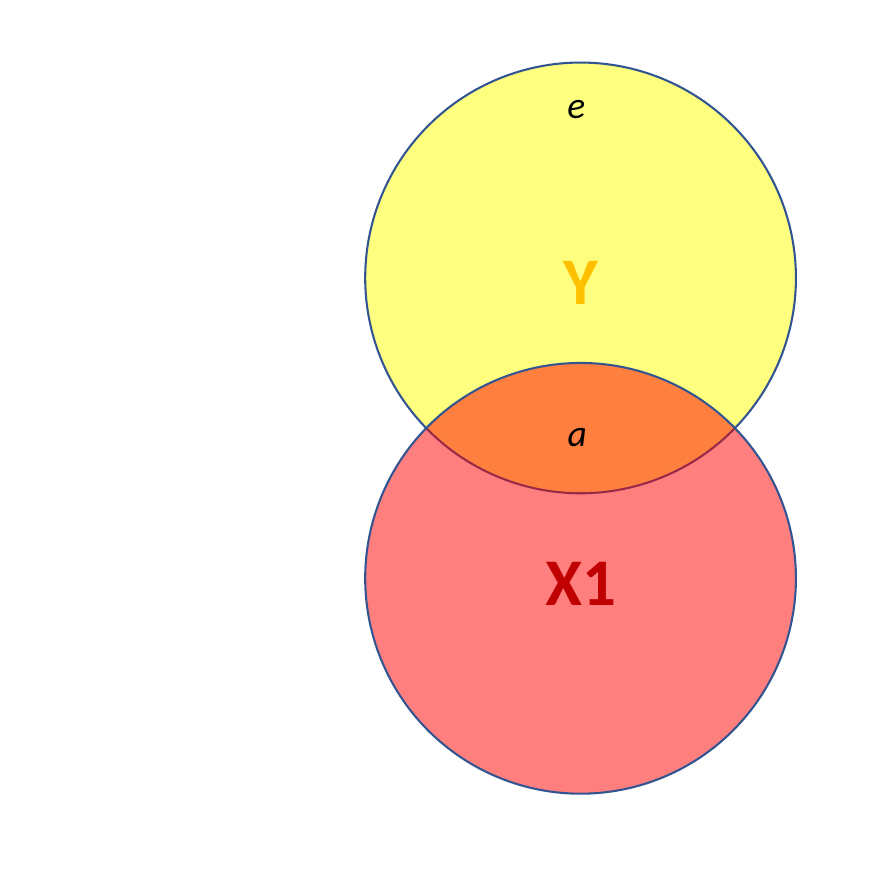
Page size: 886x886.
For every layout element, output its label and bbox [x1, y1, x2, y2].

text_box [365, 62, 796, 794]
